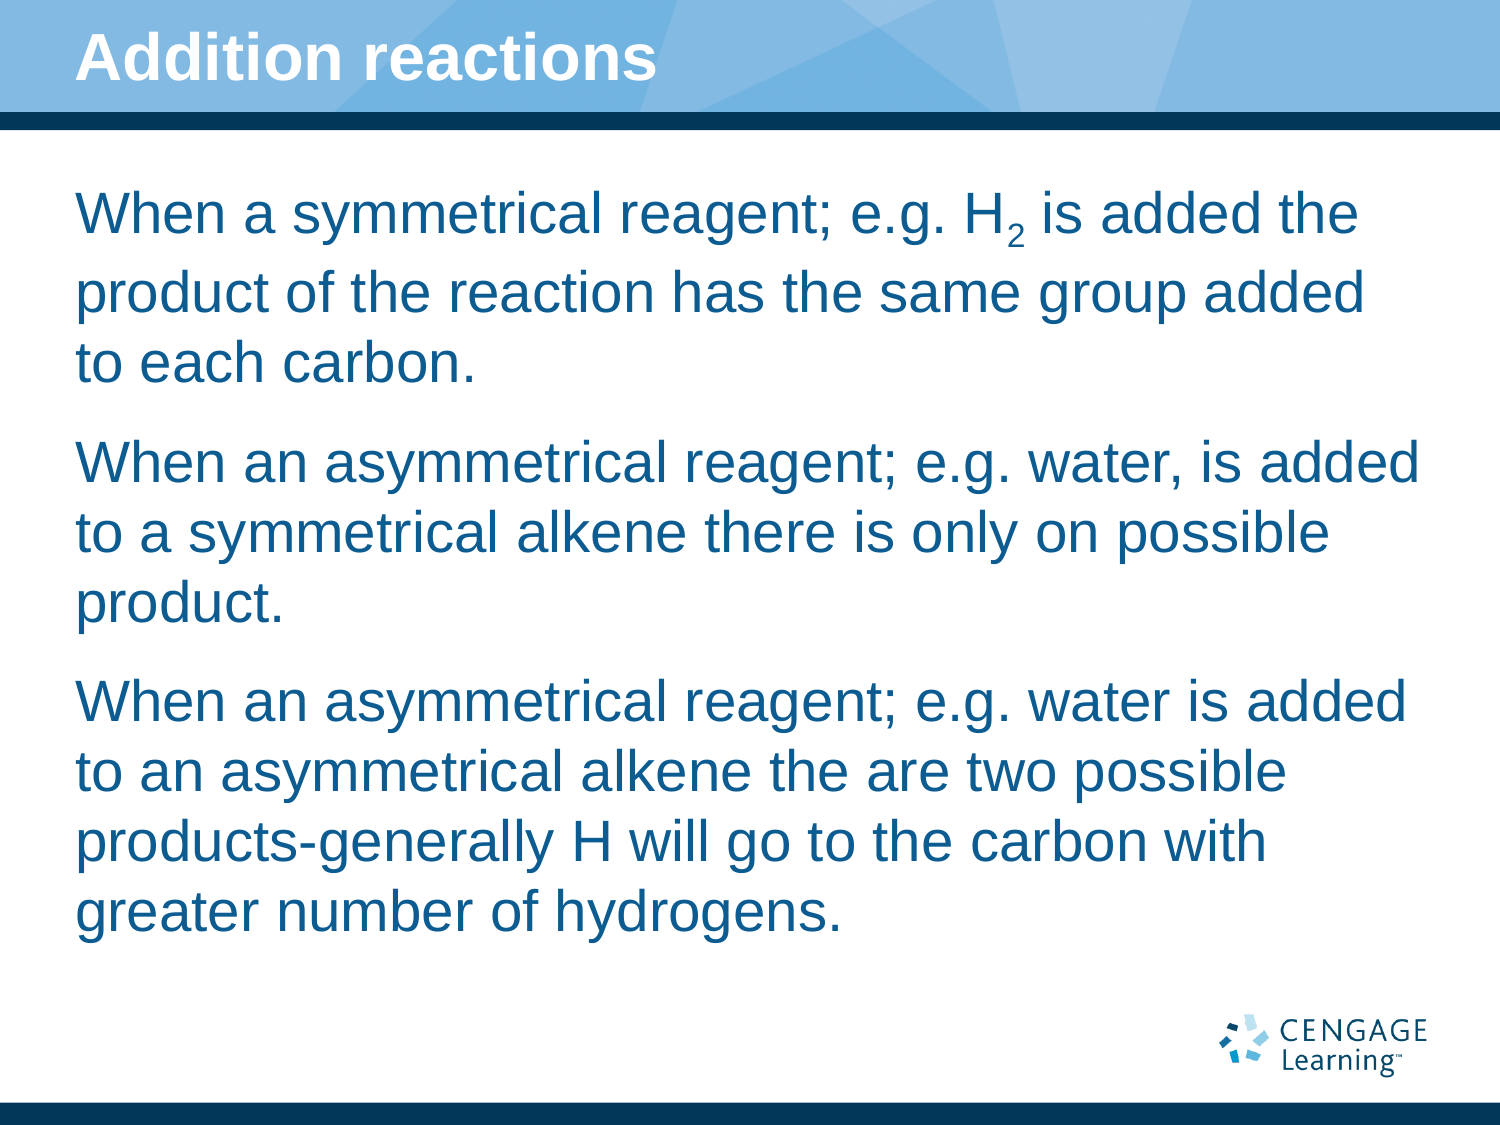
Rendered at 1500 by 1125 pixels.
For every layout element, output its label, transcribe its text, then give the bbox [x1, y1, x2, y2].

title Addition reactions [74, 12, 1425, 125]
list When a symmetrical reagent; e.g. H2 is added the product of the reaction has the same group added to each carbon. When an asymmetrical reagent; e.g. water, is added to a symmetrical alkene there is only on possible product. When an asymmetrical reagent; e.g. water is added to an asymmetrical alkene the are two possible products-generally H will go to the carbon with greater number of hydrogens. [75, 174, 1425, 938]
picture [0, 0, 1500, 112]
picture [1195, 990, 1450, 1101]
